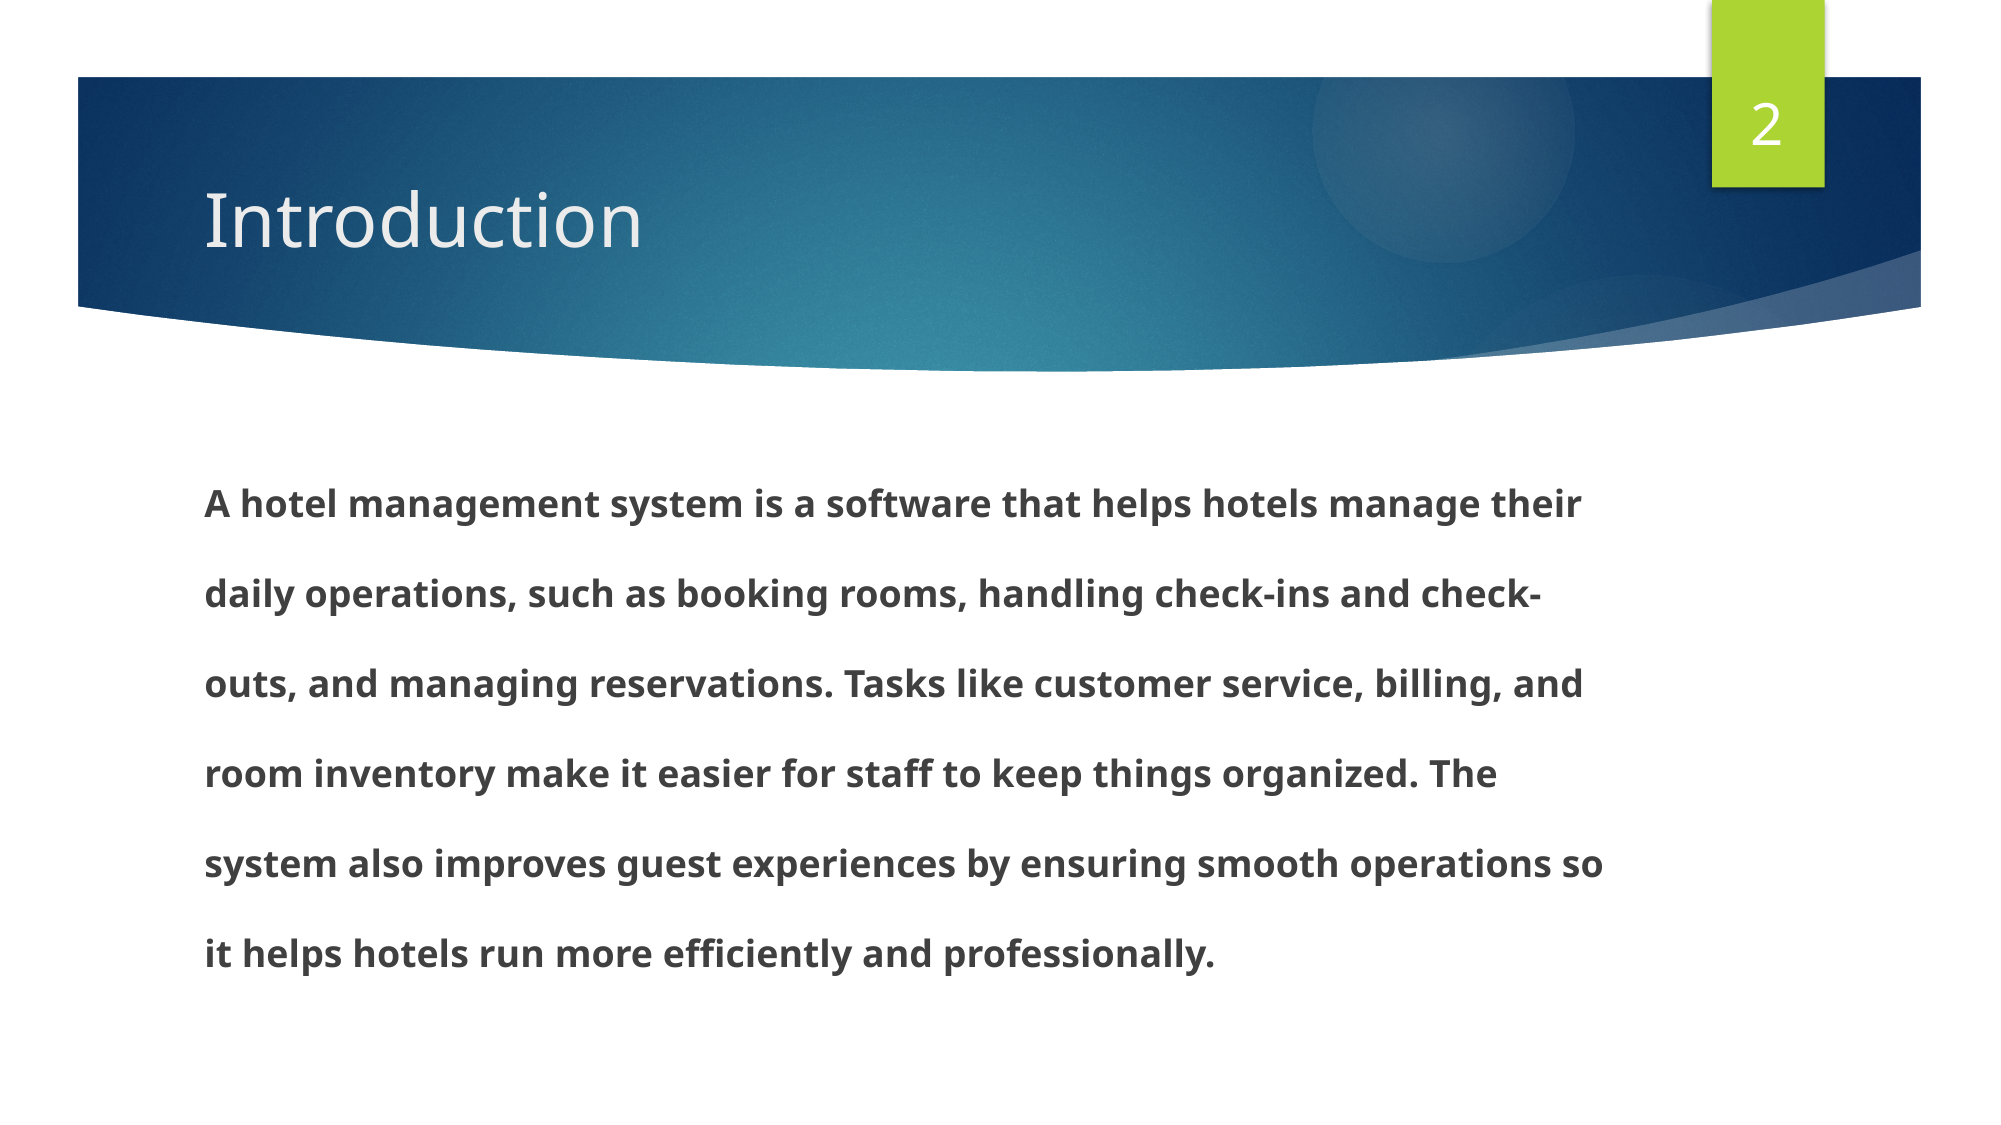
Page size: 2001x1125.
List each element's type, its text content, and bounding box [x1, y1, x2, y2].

list A hotel management system is a software that helps hotels manage their daily operations, such as booking rooms, handling check-ins and check-outs, and managing reservations. Tasks like customer service, billing, and room inventory make it easier for staff to keep things organized. The system also improves guest experiences by ensuring smooth operations so it helps hotels run more efficiently and professionally. [189, 427, 1627, 988]
slide_number 2 [1698, 48, 1836, 175]
title Introduction [189, 159, 1627, 276]
